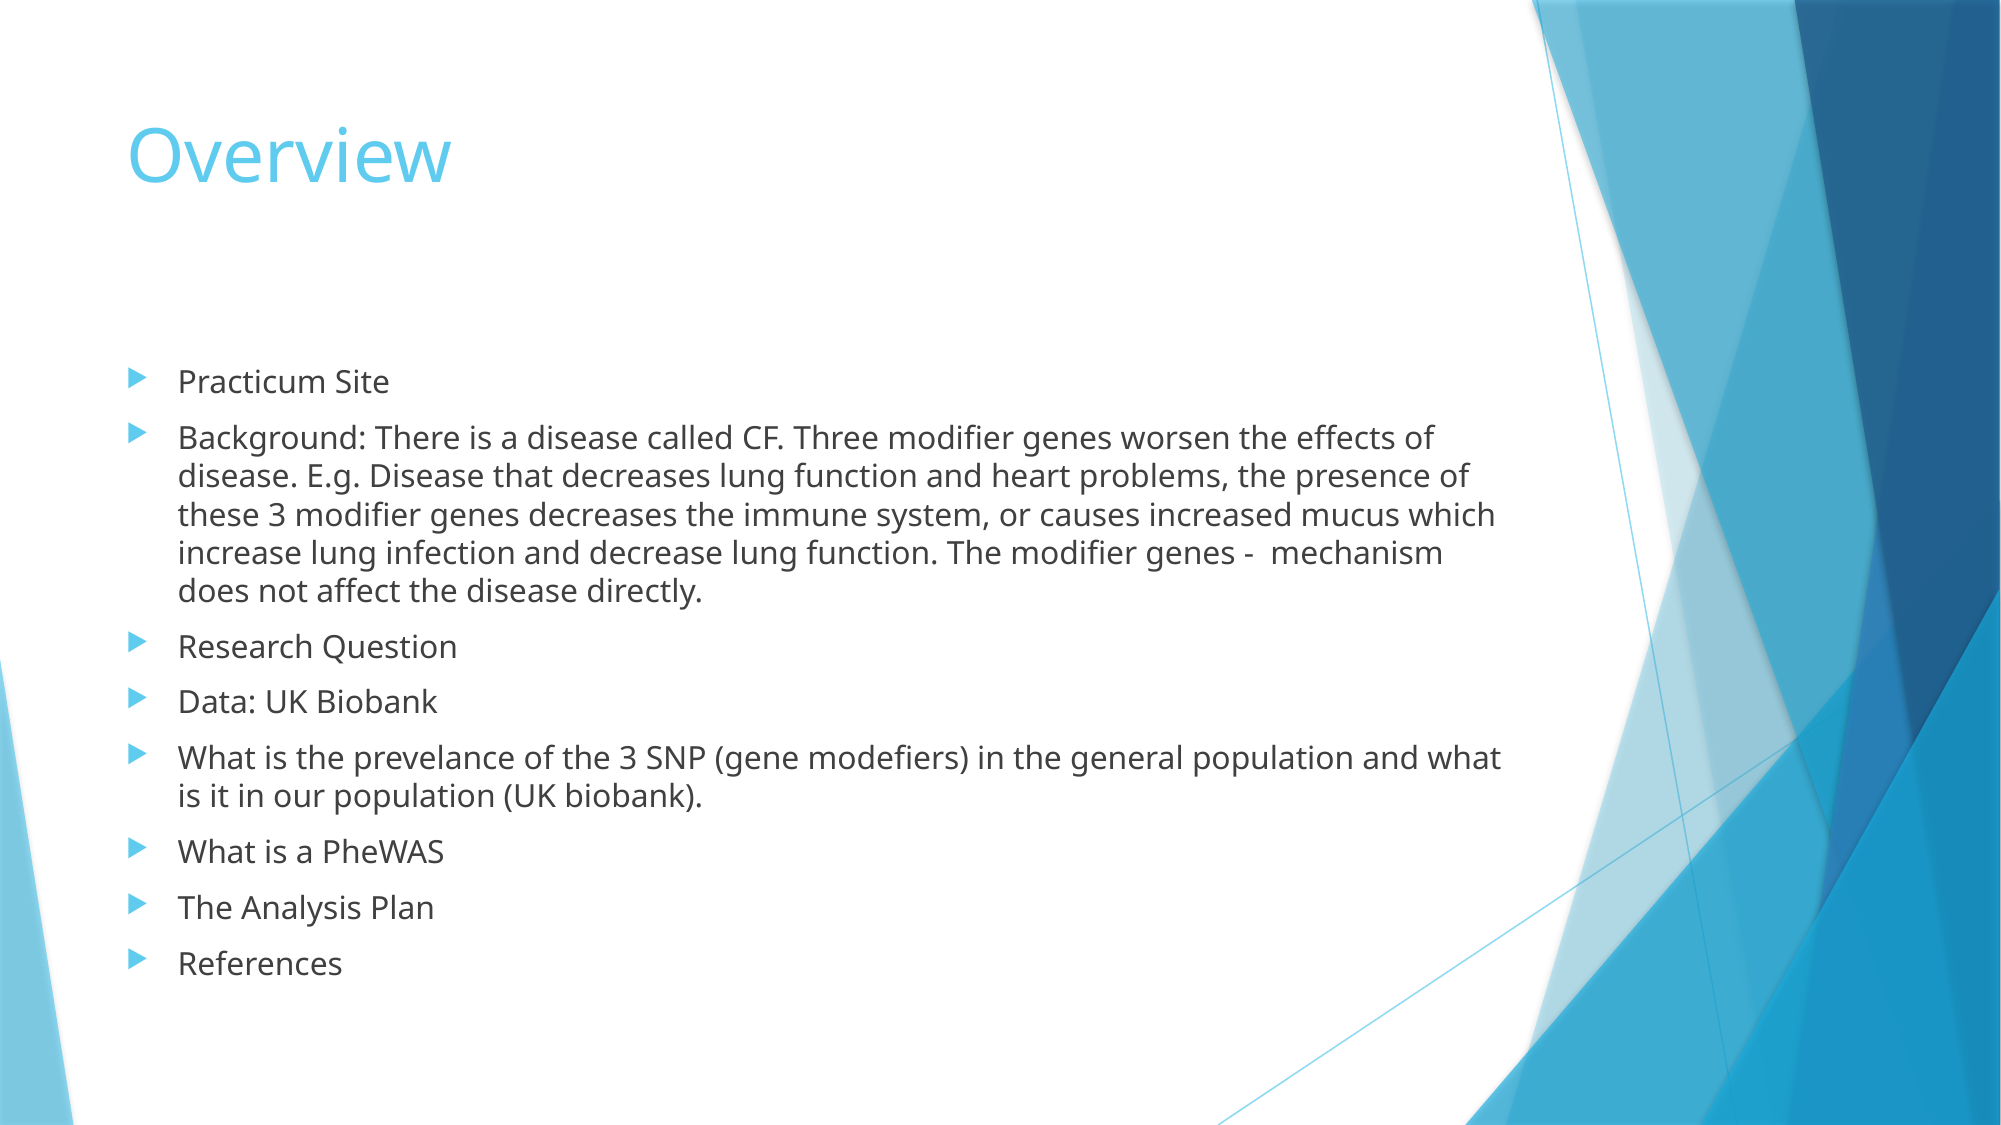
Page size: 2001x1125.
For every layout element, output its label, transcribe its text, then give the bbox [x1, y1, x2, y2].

title Overview [111, 99, 1522, 317]
list Practicum Site Background: There is a disease called CF. Three modifier genes worsen the effects of disease. E.g. Disease that decreases lung function and heart problems, the presence of these 3 modifier genes decreases the immune system, or causes increased mucus which increase lung infection and decrease lung function. The modifier genes - mechanism does not affect the disease directly. Research Question Data: UK Biobank What is the prevelance of the 3 SNP (gene modefiers) in the general population and what is it in our population (UK biobank). What is a PheWAS The Analysis Plan References [111, 354, 1522, 992]
